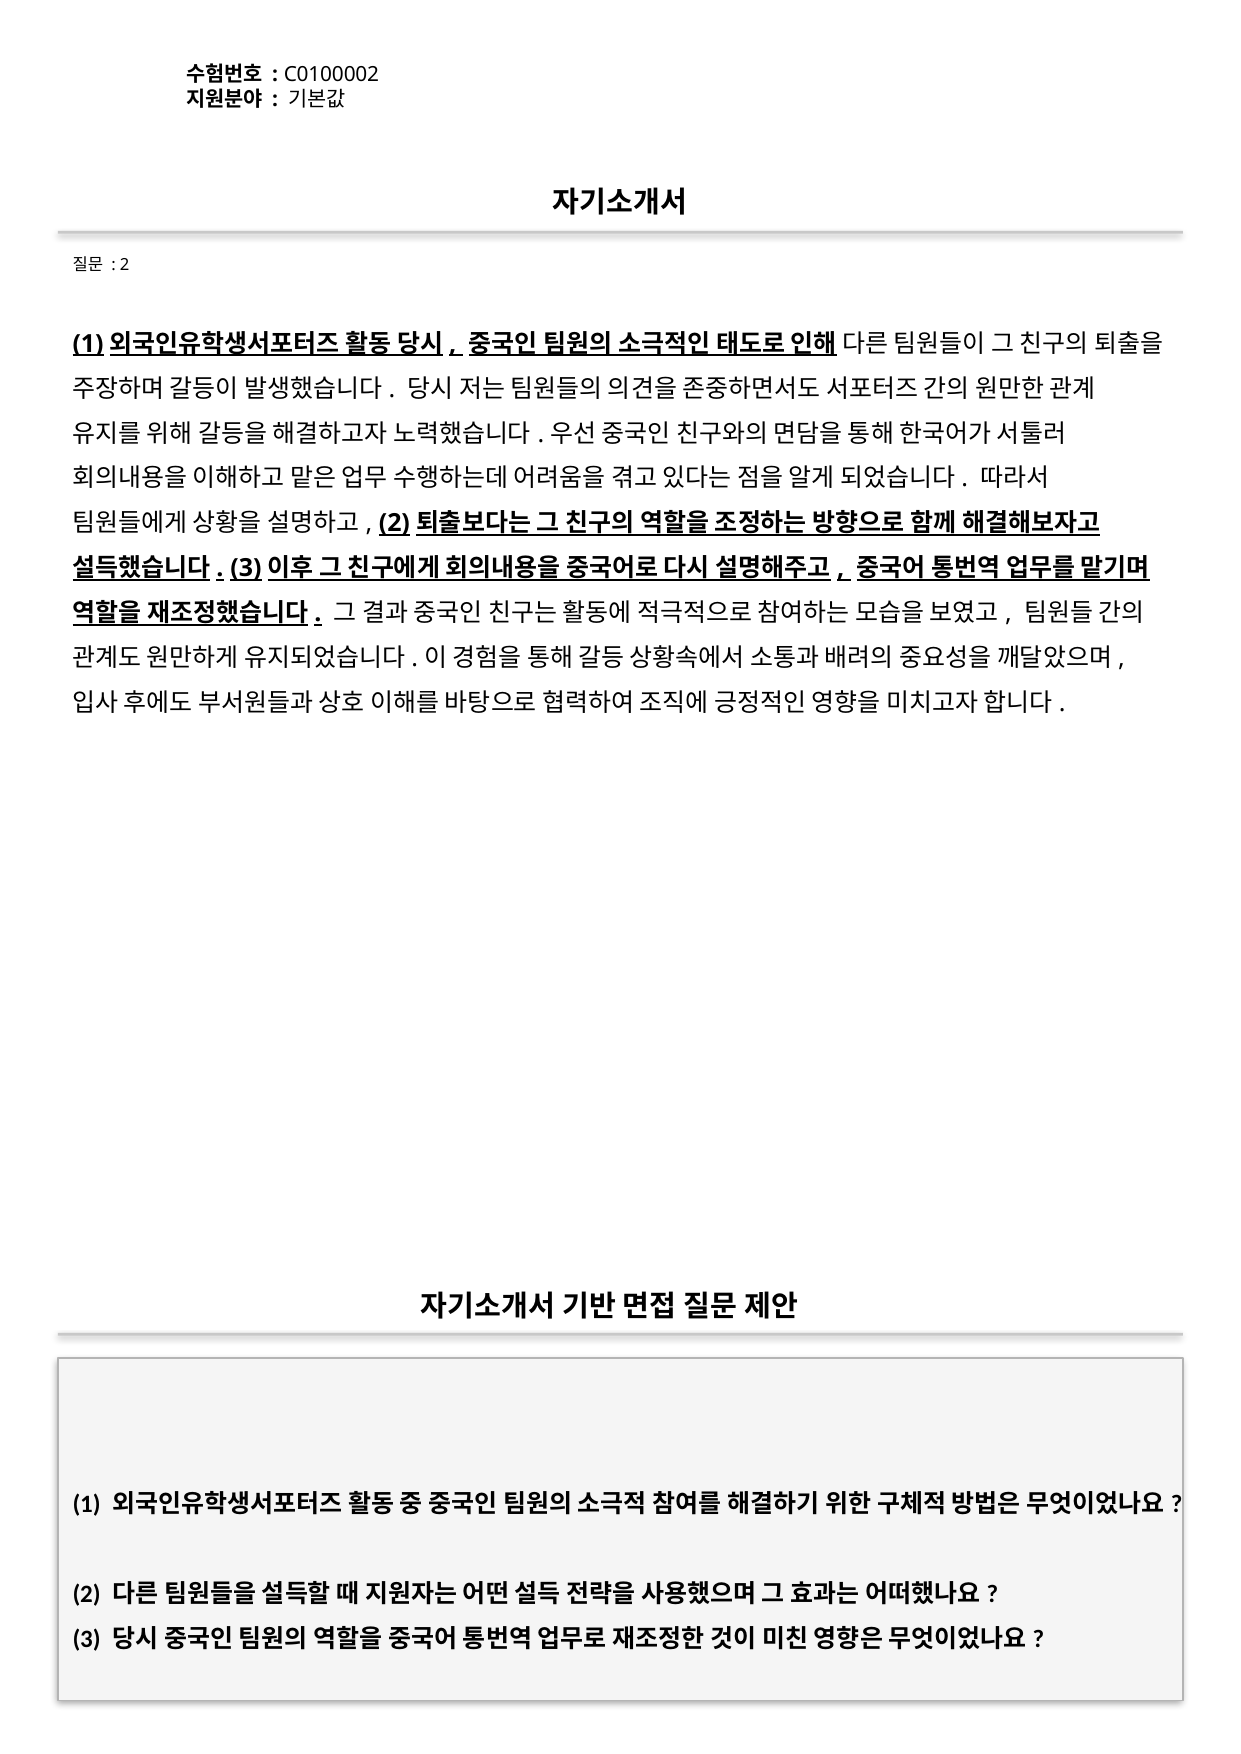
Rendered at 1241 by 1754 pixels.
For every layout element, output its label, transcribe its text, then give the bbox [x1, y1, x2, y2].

text_box 자기소개서 [537, 130, 703, 201]
text_box [57, 1332, 1184, 1336]
text_box [57, 230, 1184, 235]
text_box 자기소개서 기반 면접 질문 제안 [405, 1235, 814, 1331]
text_box 수험번호 : C0100002 지원분야 : 기본값 [171, 8, 394, 118]
text_box (1)외국인유학생서포터즈 활동 당시, 중국인 팀원의 소극적인 태도로 인해 다른 팀원들이 그 친구의 퇴출을 주장하며 갈등이 발생했습니다. 당시 저는 팀원들의 의견을 존중하면서도 서포터즈 간의 원만한 관계 유지를 위해 갈등을 해결하고자 노력했습니다.우선 중국인 친구와의 면담을 통해 한국어가 서툴러 회의내용을 이해하고 맡은 업무 수행하는데 어려움을 겪고 있다는 점을 알게 되었습니다. 따라서 팀원들에게 상황을 설명하고, (2)퇴출보다는 그 친구의 역할을 조정하는 방향으로 함께 해결해보자고 설득했습니다. (3)이후 그 친구에게 회의내용을 중국어로 다시 설명해주고, 중국어 통번역 업무를 맡기며 역할을 재조정했습니다. 그 결과 중국인 친구는 활동에 적극적으로 참여하는 모습을 보였고, 팀원들 간의 관계도 원만하게 유지되었습니다.이 경험을 통해 갈등 상황속에서 소통과 배려의 중요성을 깨달았으며, 입사 후에도 부서원들과 상호 이해를 바탕으로 협력하여 조직에 긍정적인 영향을 미치고자 합니다. [57, 239, 1183, 724]
text_box 질문 : 2 [57, 201, 1183, 230]
text_box (1) 외국인유학생서포터즈 활동 중 중국인 팀원의 소극적 참여를 해결하기 위한 구체적 방법은 무엇이었나요? (2) 다른 팀원들을 설득할 때 지원자는 어떤 설득 전략을 사용했으며 그 효과는 어떠했나요? (3) 당시 중국인 팀원의 역할을 중국어 통번역 업무로 재조정한 것이 미친 영향은 무엇이었나요? [57, 1357, 1184, 1701]
